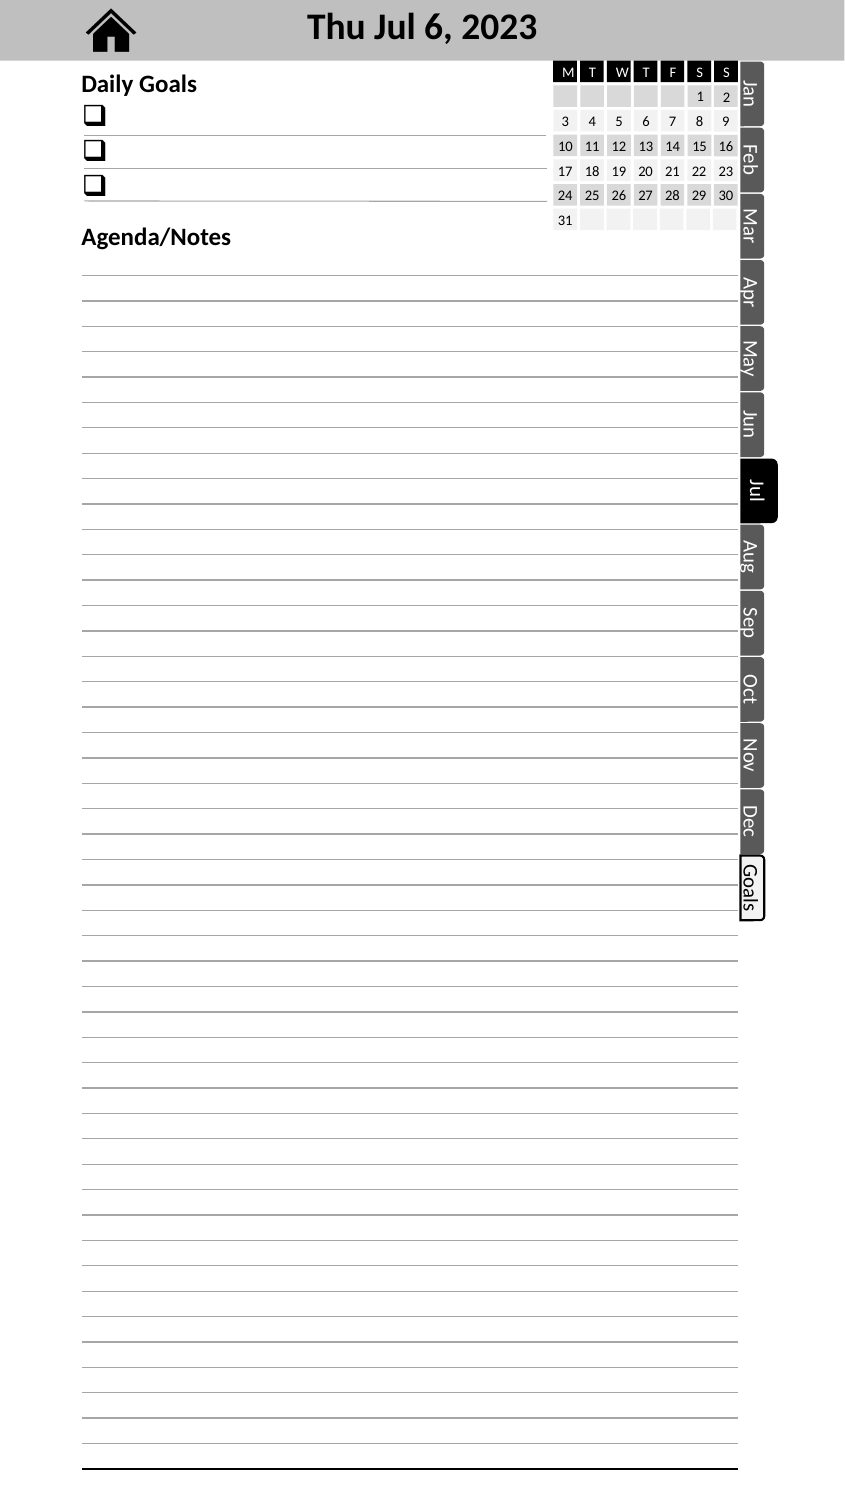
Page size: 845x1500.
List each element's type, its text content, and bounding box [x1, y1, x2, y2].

list Thu Jul 6, 2023 [190, 0, 655, 61]
picture [82, 1, 140, 59]
